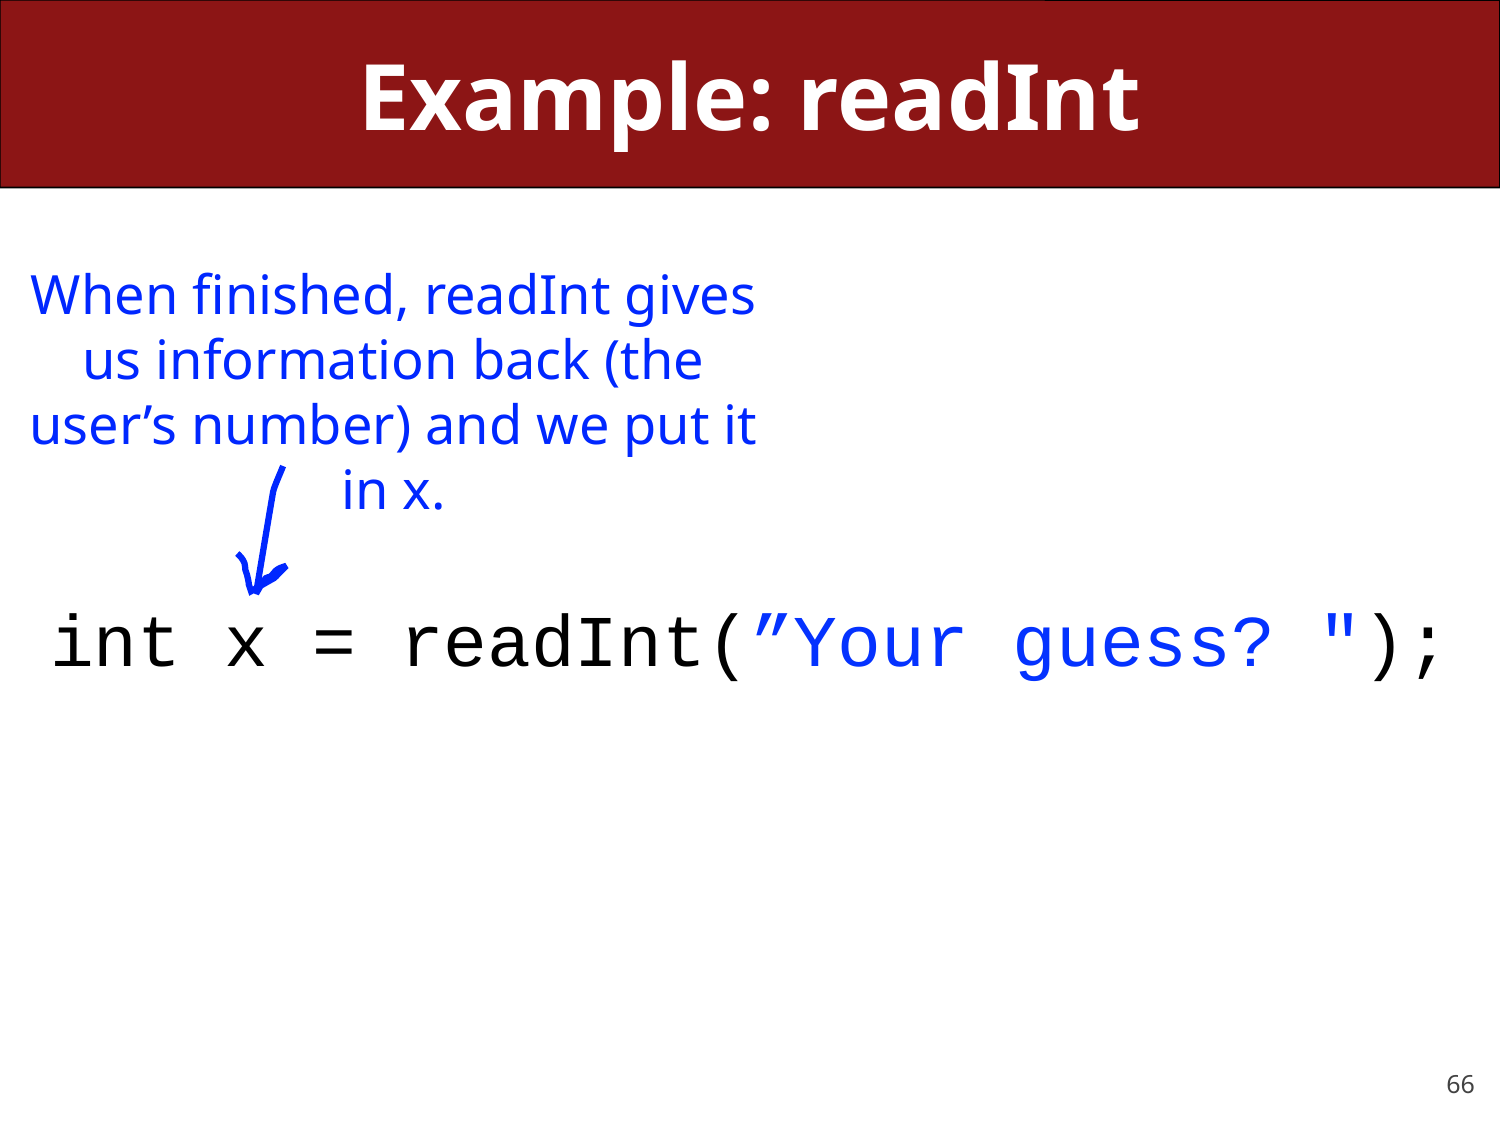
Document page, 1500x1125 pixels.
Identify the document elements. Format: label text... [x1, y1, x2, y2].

text_box [236, 465, 287, 594]
text_box When finished, readInt gives us information back (the user’s number) and we put it in x. [0, 253, 788, 528]
title Example: readInt [75, 0, 1425, 188]
list int x = readInt(”Your guess? "); [24, 212, 1475, 1063]
